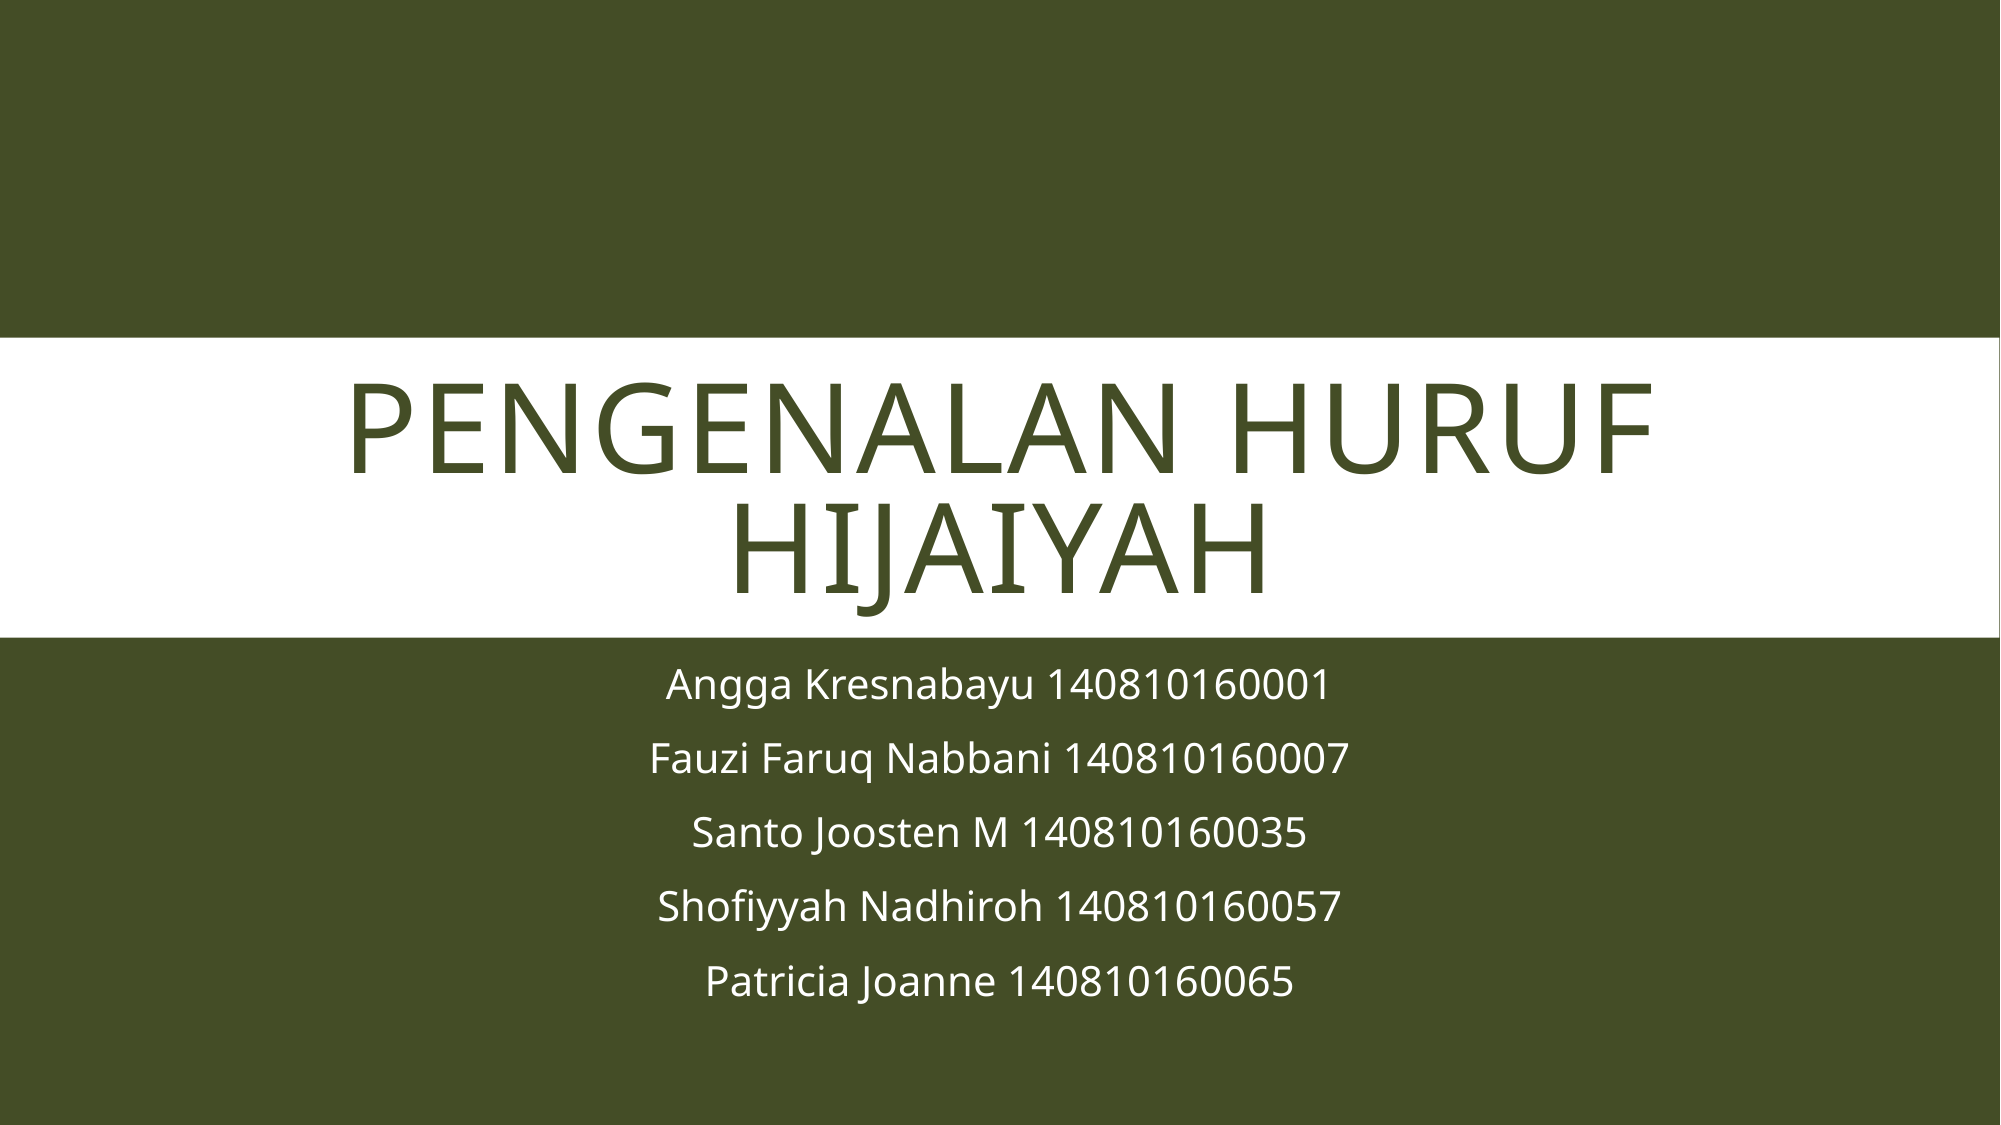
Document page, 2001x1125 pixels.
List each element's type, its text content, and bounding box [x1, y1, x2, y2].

subtitle Angga Kresnabayu 140810160001 Fauzi Faruq Nabbani 140810160007 Santo Joosten M 140810160035 Shofiyyah Nadhiroh 140810160057 Patricia Joanne 140810160065 [249, 655, 1750, 1053]
title Pengenalan HURUF HIJAIYAH [60, 355, 1942, 641]
